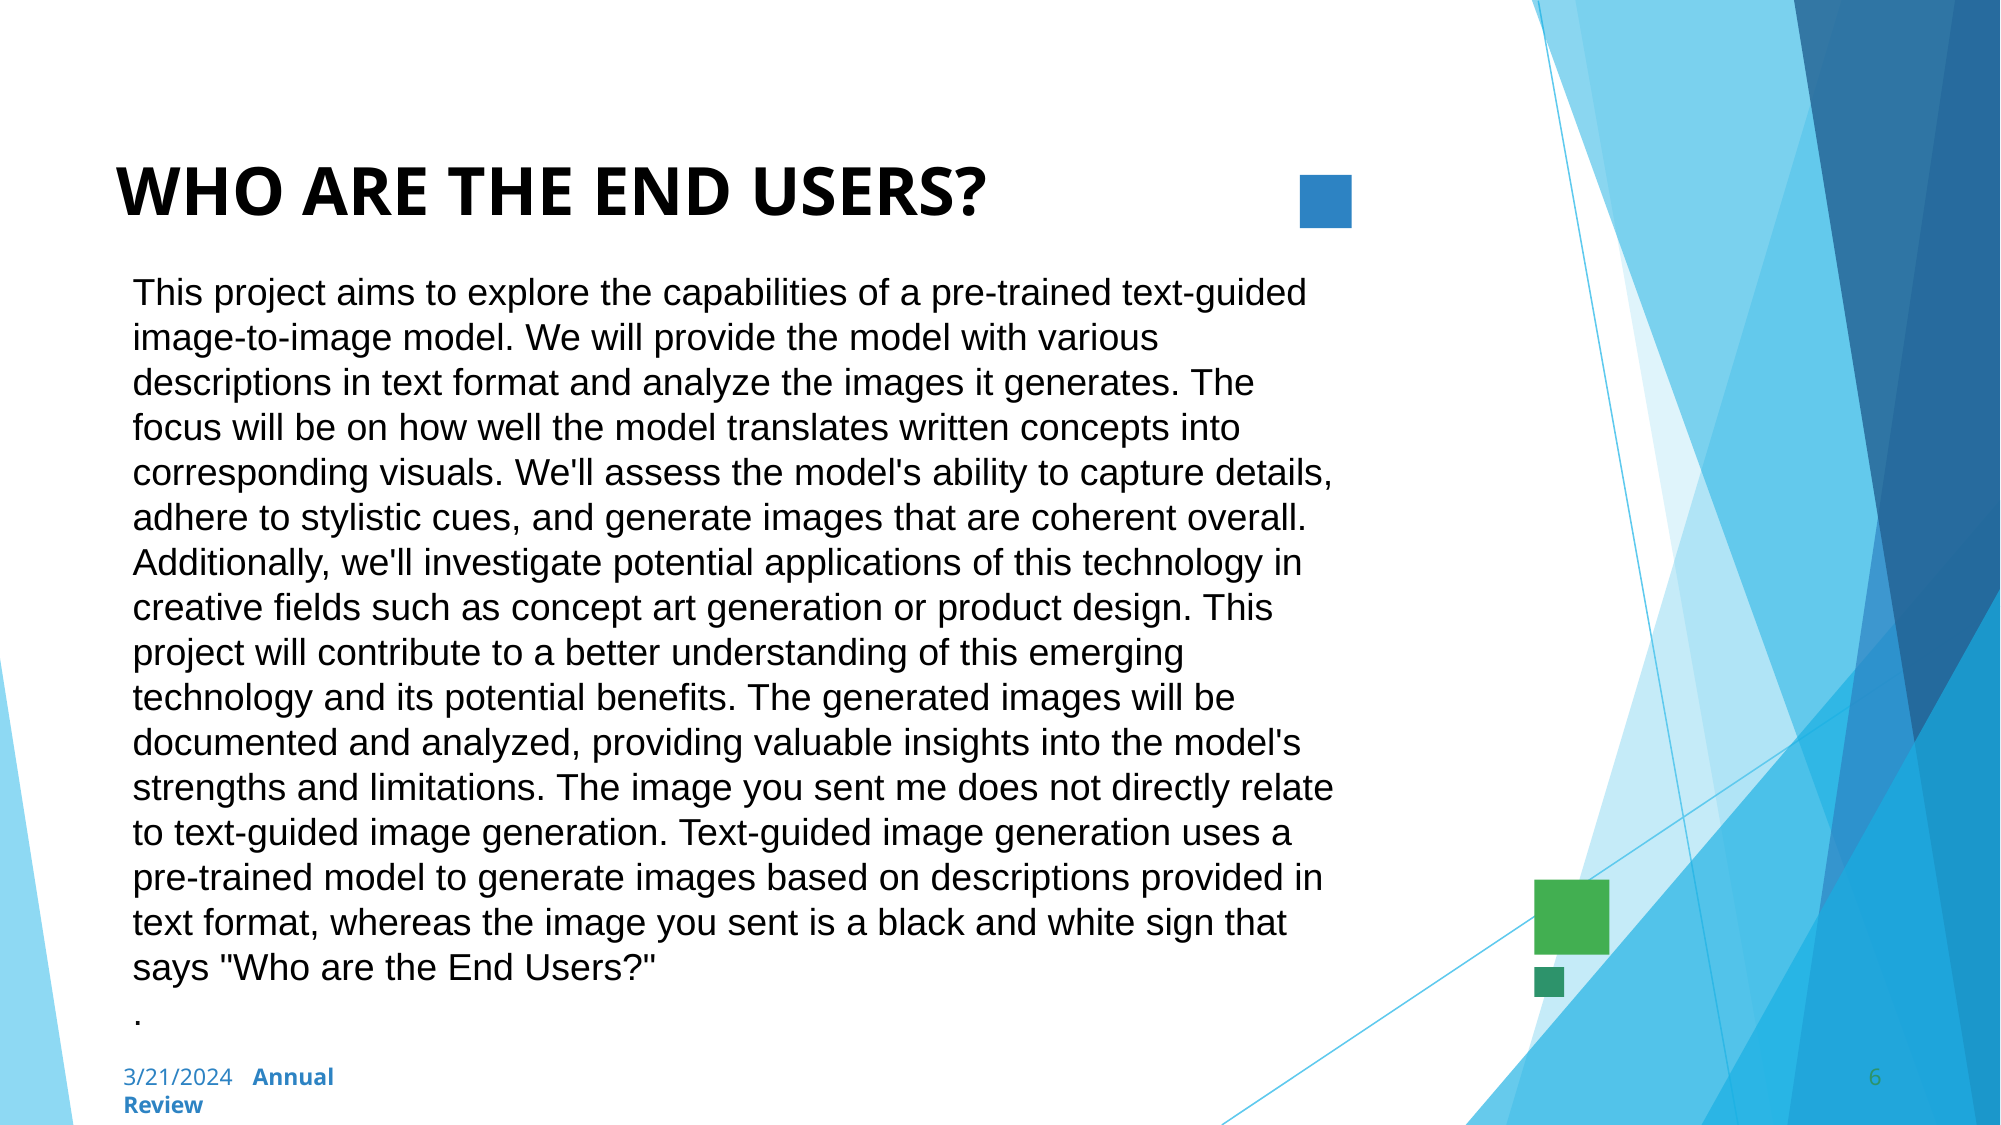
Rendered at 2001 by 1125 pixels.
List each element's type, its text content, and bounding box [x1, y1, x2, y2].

text_box [1534, 879, 1610, 955]
picture [118, 1012, 477, 1093]
text_box [1534, 967, 1565, 997]
slide_number 6 [1849, 1061, 1890, 1125]
text_box 3/21/2024 Annual Review [121, 1101, 417, 1118]
text_box This project aims to explore the capabilities of a pre-trained text-guided image-to-image model. We will provide the model with various descriptions in text format and analyze the images it generates. The focus will be on how well the model translates written concepts into corresponding visuals. We'll assess the model's ability to capture details, adhere to stylistic cues, and generate images that are coherent overall. Additionally, we'll investigate potential applications of this technology in creative fields such as concept art generation or product design. This project will contribute to a better understanding of this emerging technology and its potential benefits. The generated images will be documented and analyzed, providing valuable insights into the model's strengths and limitations. The image you sent me does not directly relate to text-guided image generation. Text-guided image generation uses a pre-trained model to generate images based on descriptions provided in text format, whereas the image you sent is a black and white sign that says "Who are the End Users?" . [117, 215, 1352, 1040]
title WHO ARE THE END USERS? [91, 63, 1694, 337]
